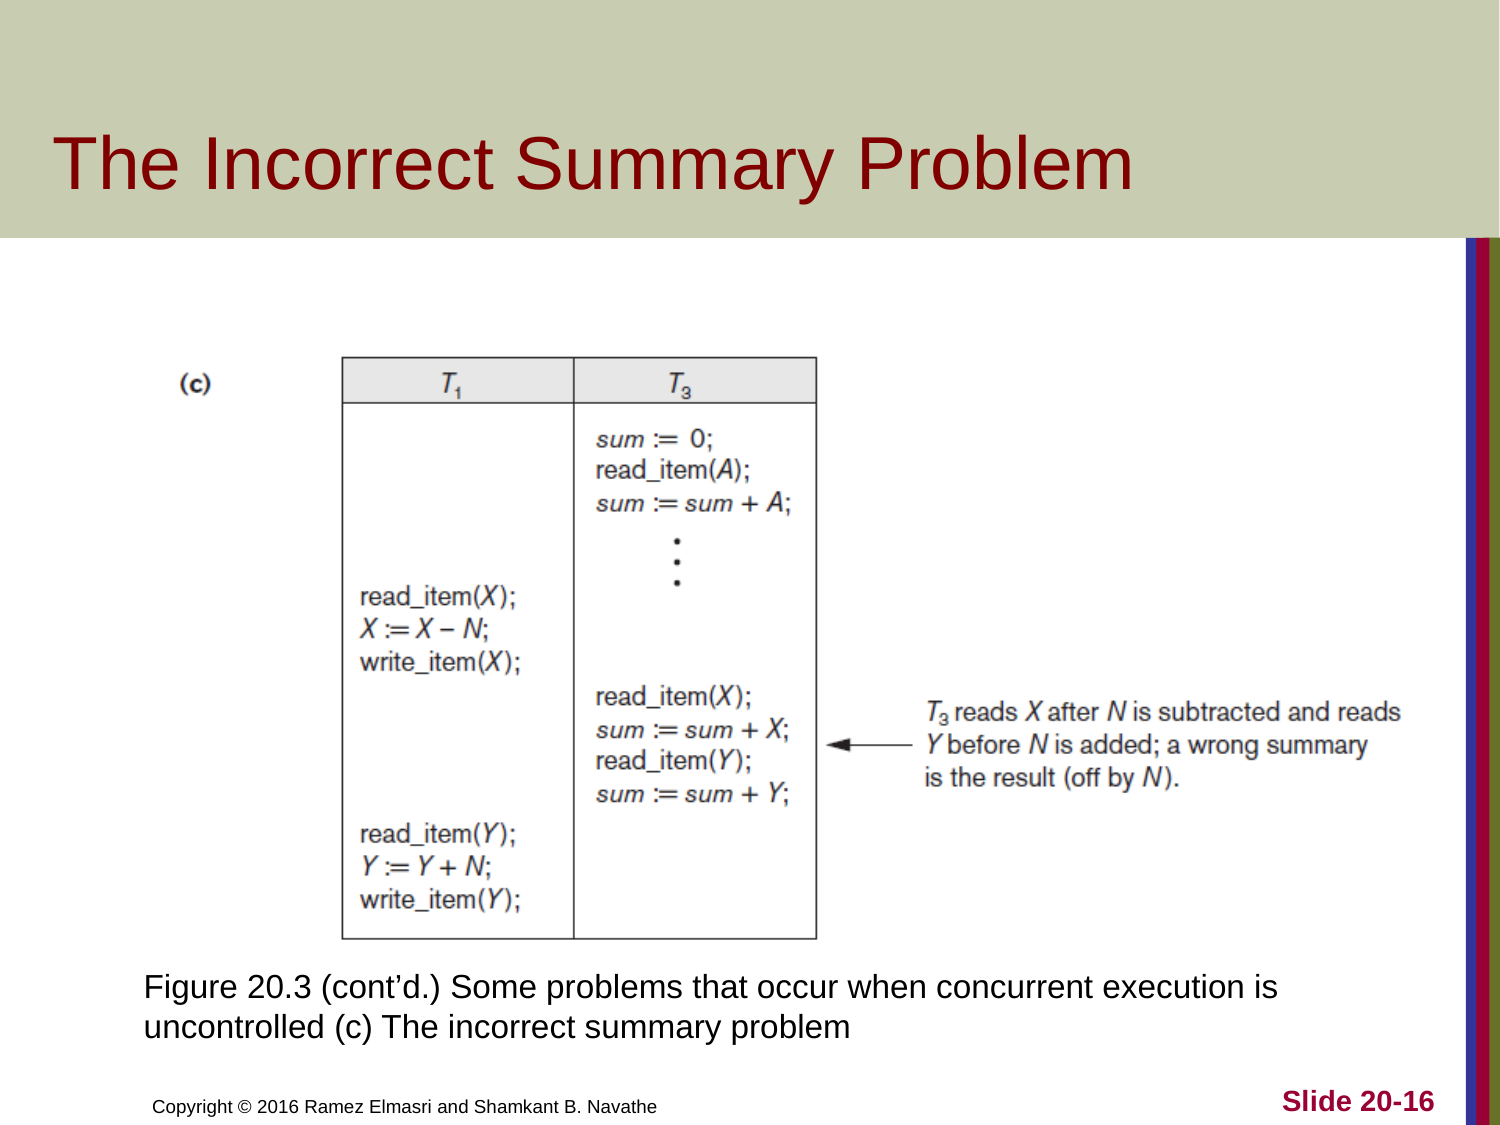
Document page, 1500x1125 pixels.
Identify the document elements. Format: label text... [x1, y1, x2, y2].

title The Incorrect Summary Problem [37, 49, 1317, 213]
slide_number Slide 20-16 [1137, 1049, 1451, 1125]
picture [162, 353, 1418, 955]
text_box Figure 20.3 (cont’d.) Some problems that occur when concurrent execution is uncontrolled (c) The incorrect summary problem [128, 958, 1296, 1053]
